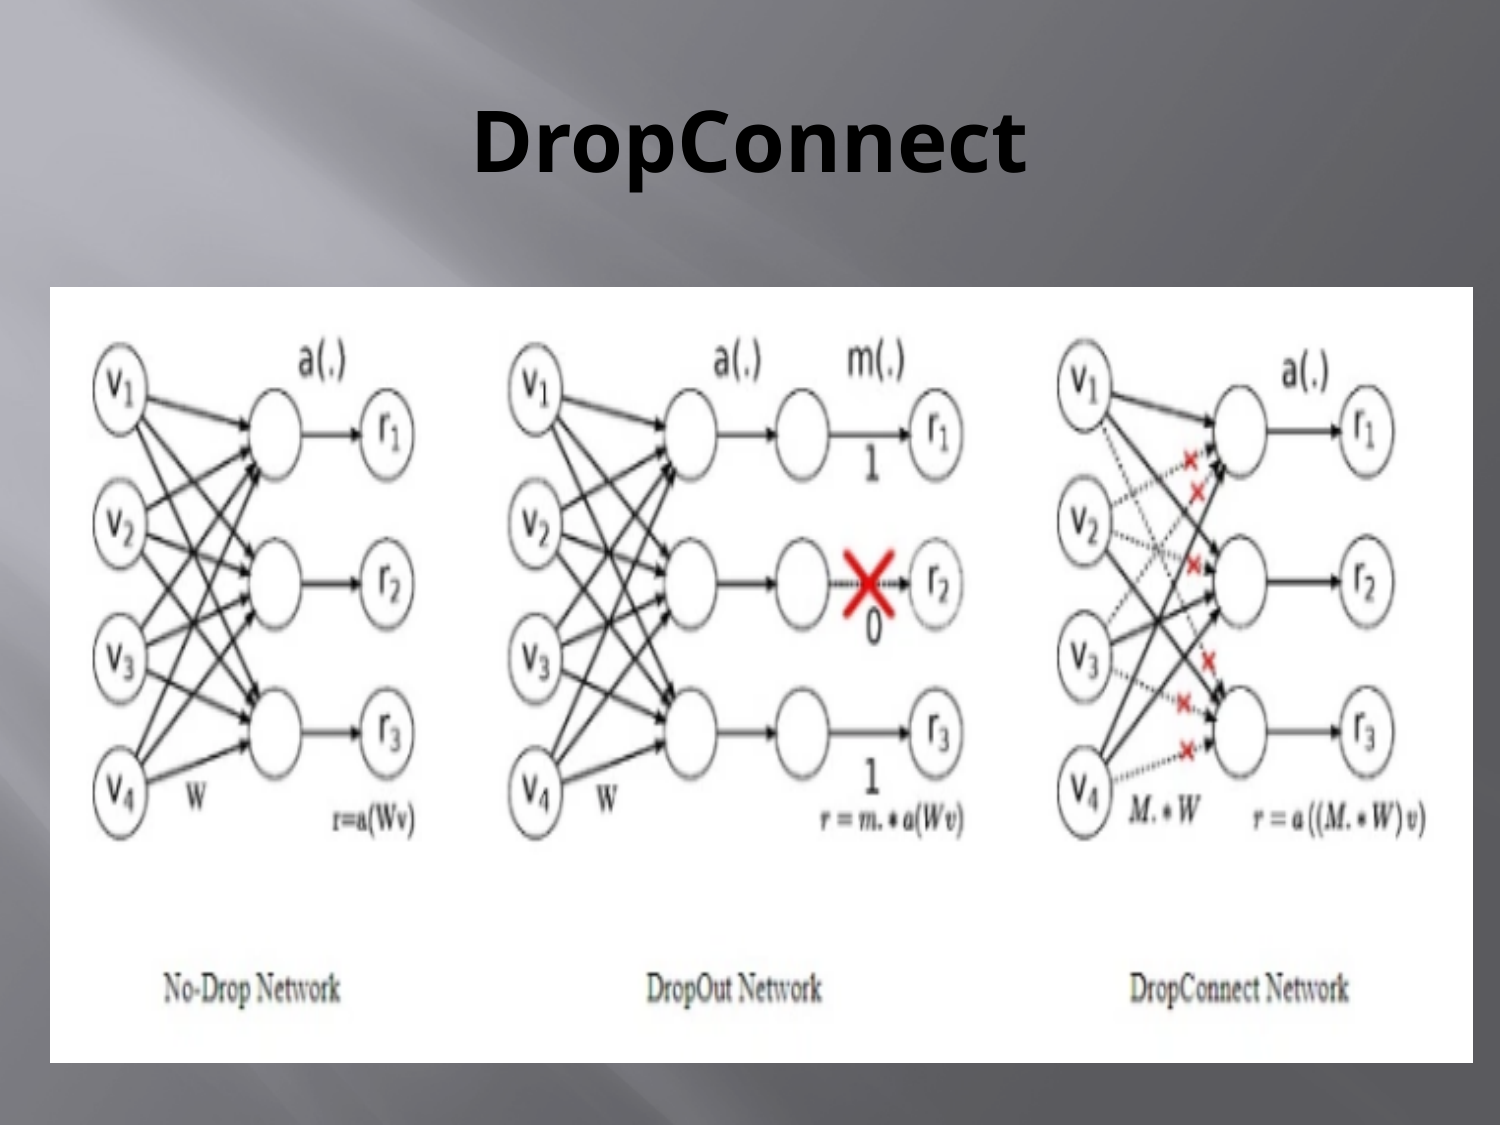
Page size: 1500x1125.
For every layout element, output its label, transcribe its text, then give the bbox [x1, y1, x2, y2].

title DropConnect [75, 45, 1425, 233]
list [49, 287, 1474, 1063]
